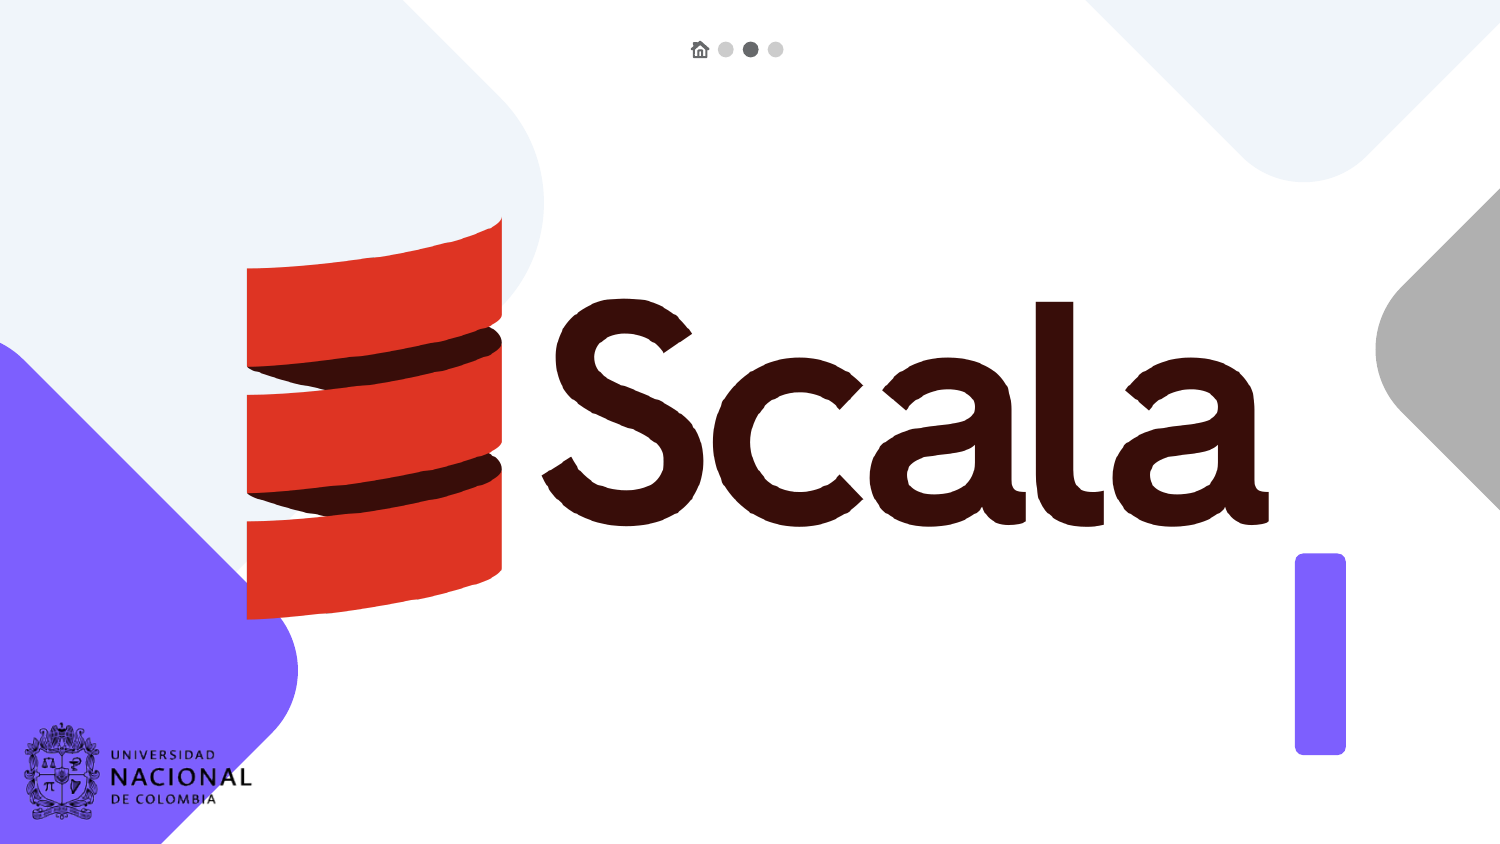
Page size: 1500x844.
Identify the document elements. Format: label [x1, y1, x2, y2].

text_box [767, 41, 784, 58]
text_box [742, 41, 759, 58]
text_box [1294, 553, 1346, 756]
text_box [717, 41, 734, 58]
picture [0, 186, 1311, 844]
text_box [691, 41, 709, 58]
